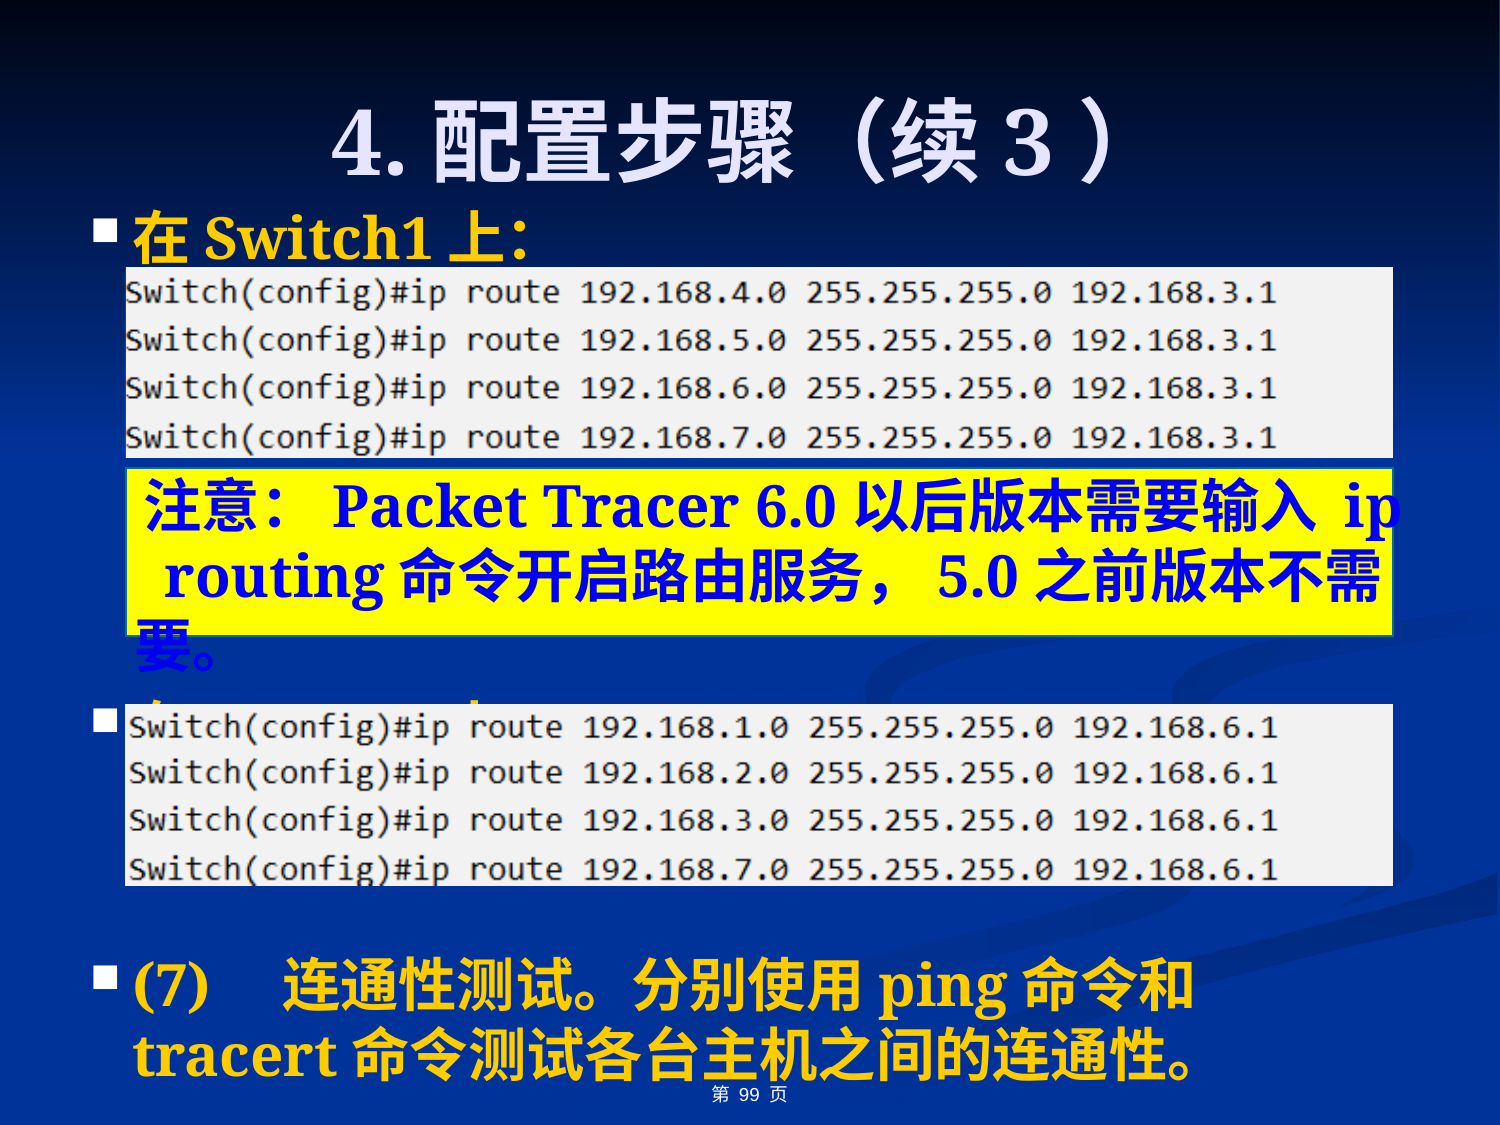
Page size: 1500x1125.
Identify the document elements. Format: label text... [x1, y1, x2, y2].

picture [125, 267, 1393, 458]
footer 第 99 页 [512, 1034, 988, 1113]
list 在Switch1上： 注意：Packet Tracer 6.0以后版本需要输入 ip routing命令开启路由服务，5.0之前版本不需要。 在Switch2上： (7) 连通性测试。分别使用ping命令和tracert命令测试各台主机之间的连通性。 [75, 193, 1425, 936]
picture [125, 704, 1393, 886]
title 4.配置步骤（续3） [75, 45, 1425, 193]
